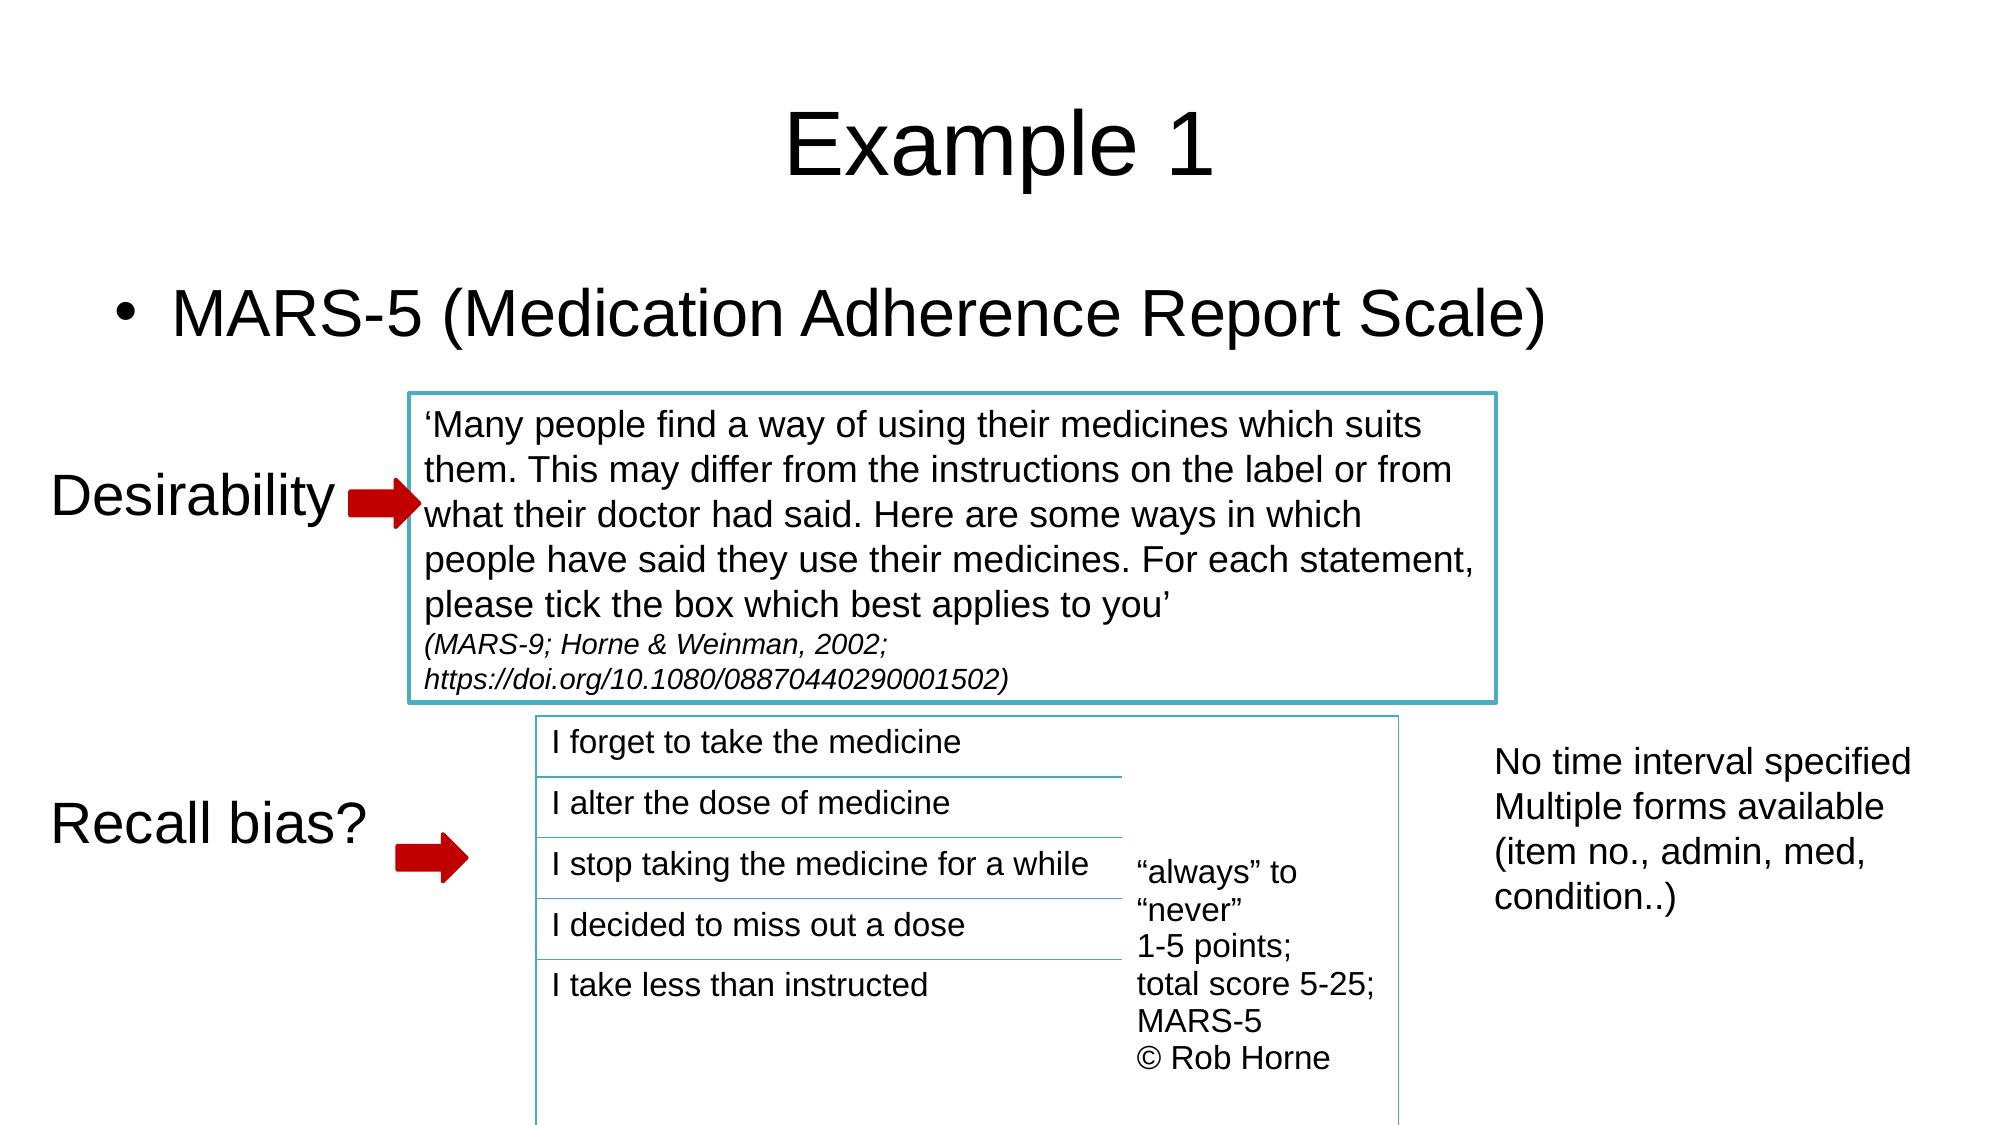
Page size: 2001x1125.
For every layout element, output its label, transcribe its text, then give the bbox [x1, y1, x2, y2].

text_box ‘Many people find a way of using their medicines which suits them. This may differ from the instructions on the label or from what their doctor had said. Here are some ways in which people have said they use their medicines. For each statement, please tick the box which best applies to you’ (MARS-9; Horne & Weinman, 2002; https://doi.org/10.1080/08870440290001502) [407, 391, 1498, 705]
text_box [395, 832, 469, 884]
table_header “always” to “never” 1-5 points; total score 5-25; MARS-5 © Rob Horne [1122, 717, 1398, 1125]
title Example 1 [99, 45, 1900, 233]
table_header I forget to take the medicine [537, 717, 1122, 776]
text_box No time interval specified Multiple forms available (item no., admin, med, condition..) [1479, 729, 1928, 925]
text_box Desirability Recall bias? [35, 454, 424, 1035]
list MARS-5 (Medication Adherence Report Scale) [99, 262, 1900, 1005]
table_cell I decided to miss out a dose [537, 899, 1122, 959]
text_box [348, 477, 422, 529]
table_cell I take less than instructed [537, 960, 1122, 1125]
table_cell I alter the dose of medicine [537, 778, 1122, 837]
table_cell I stop taking the medicine for a while [537, 838, 1122, 898]
